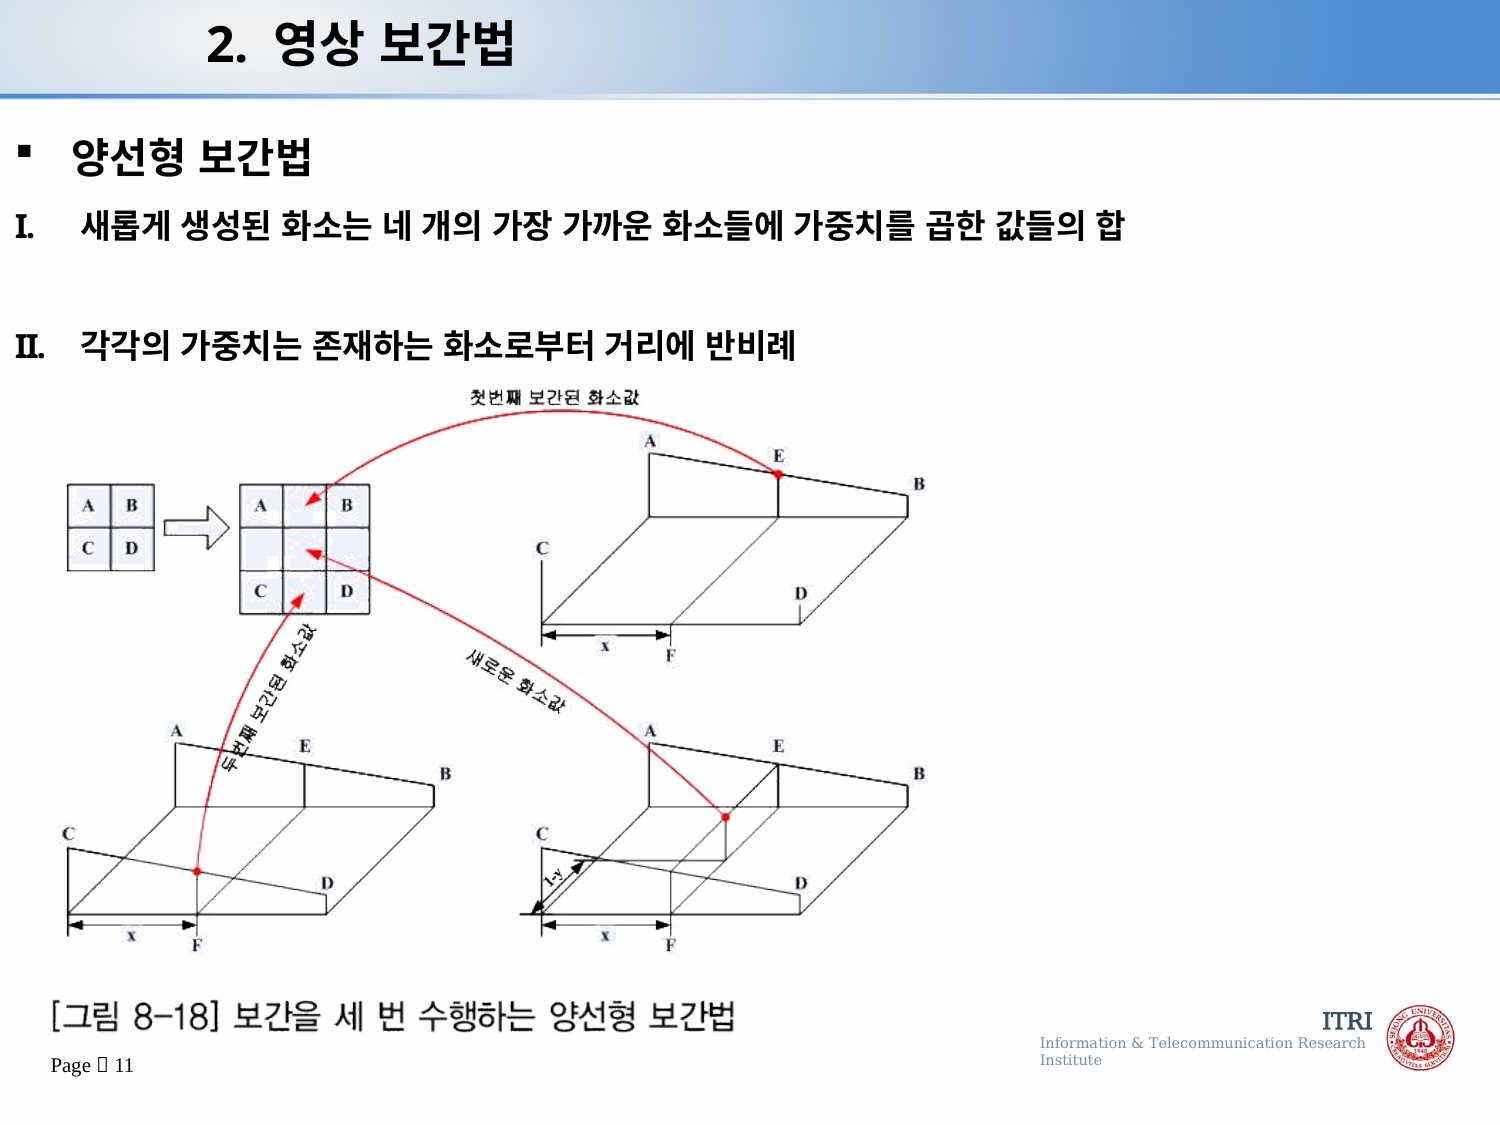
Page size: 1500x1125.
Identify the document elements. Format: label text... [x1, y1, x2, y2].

picture [0, 373, 1500, 1125]
text_box 새롭게 생성된 화소는 네 개의 가장 가까운 화소들에 가중치를 곱한 값들의 합 각각의 가중치는 존재하는 화소로부터 거리에 반비례 [0, 178, 1500, 373]
title 2. 영상 보간법 [206, 0, 1447, 94]
text_box 양선형 보간법 [0, 98, 1500, 178]
picture [0, 0, 1500, 98]
